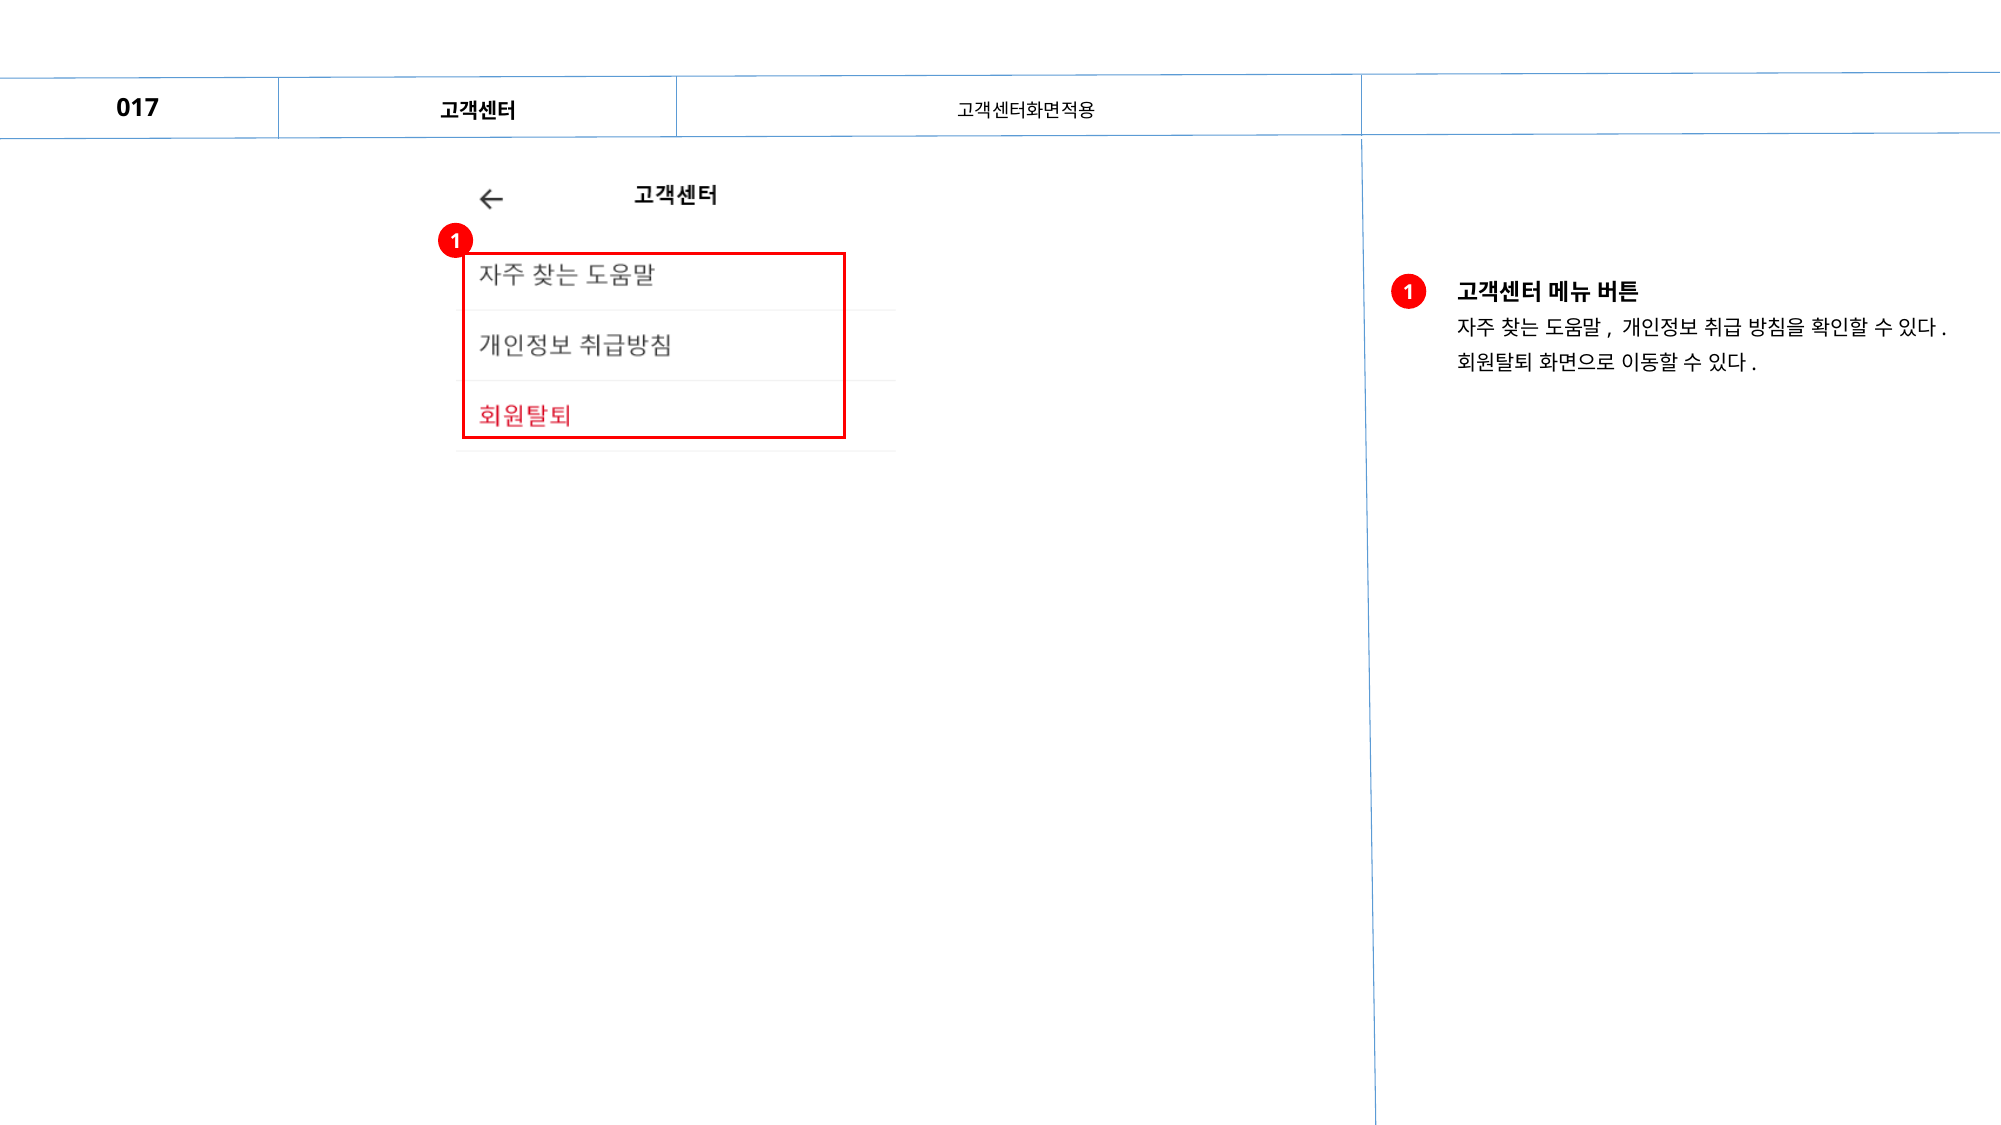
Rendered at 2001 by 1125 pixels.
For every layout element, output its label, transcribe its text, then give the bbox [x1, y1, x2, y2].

text_box 017 [101, 84, 174, 129]
picture [456, 158, 897, 1112]
text_box 고객센터 [425, 90, 532, 130]
text_box 1 [436, 221, 456, 259]
text_box 고객센터화면적용 [942, 91, 1111, 129]
text_box 1 [1390, 272, 1428, 310]
text_box 고객센터 메뉴 버튼 자주 찾는 도움말, 개인정보 취급 방침을 확인할 수 있다. 회원탈퇴 화면으로 이동할 수 있다. [1442, 259, 1962, 383]
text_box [0, 72, 2000, 79]
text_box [0, 132, 278, 139]
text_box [1361, 139, 1376, 1125]
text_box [279, 132, 2000, 139]
